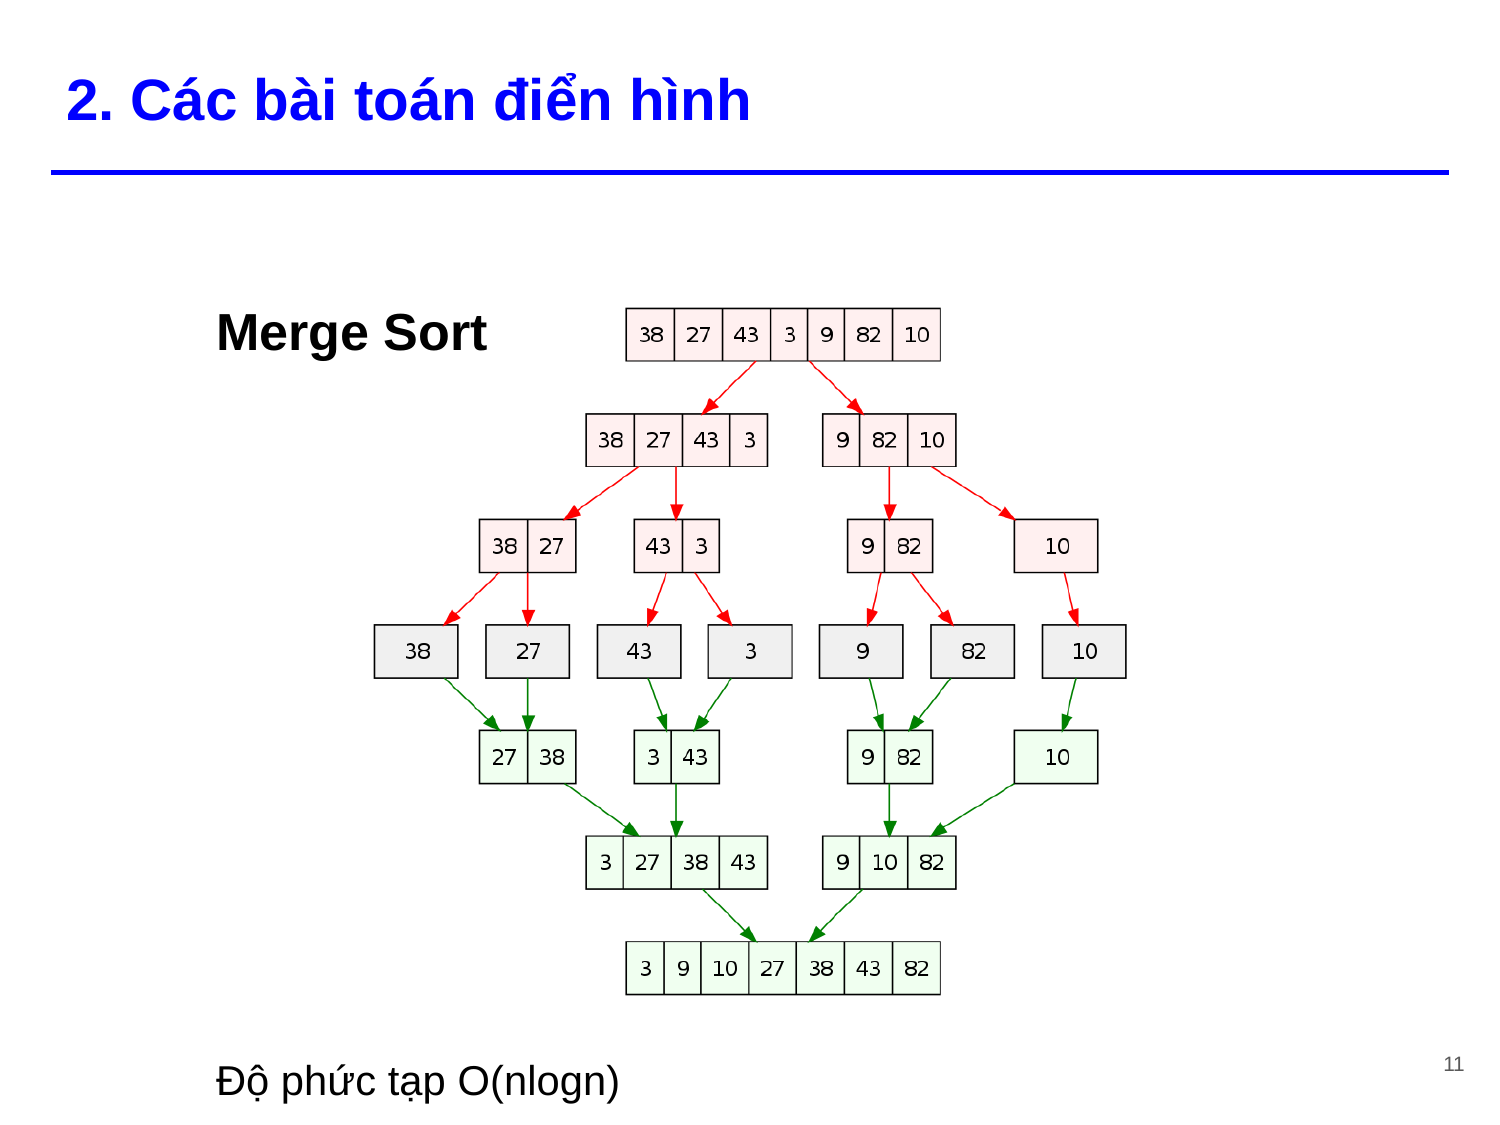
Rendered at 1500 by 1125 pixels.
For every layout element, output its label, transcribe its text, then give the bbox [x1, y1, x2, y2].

title 2. Các bài toán điển hình [51, 47, 1449, 173]
list Merge Sort Độ phức tạp O(nlogn) [51, 252, 1449, 1106]
slide_number 11 [1389, 1019, 1480, 1106]
picture [368, 302, 1132, 1000]
